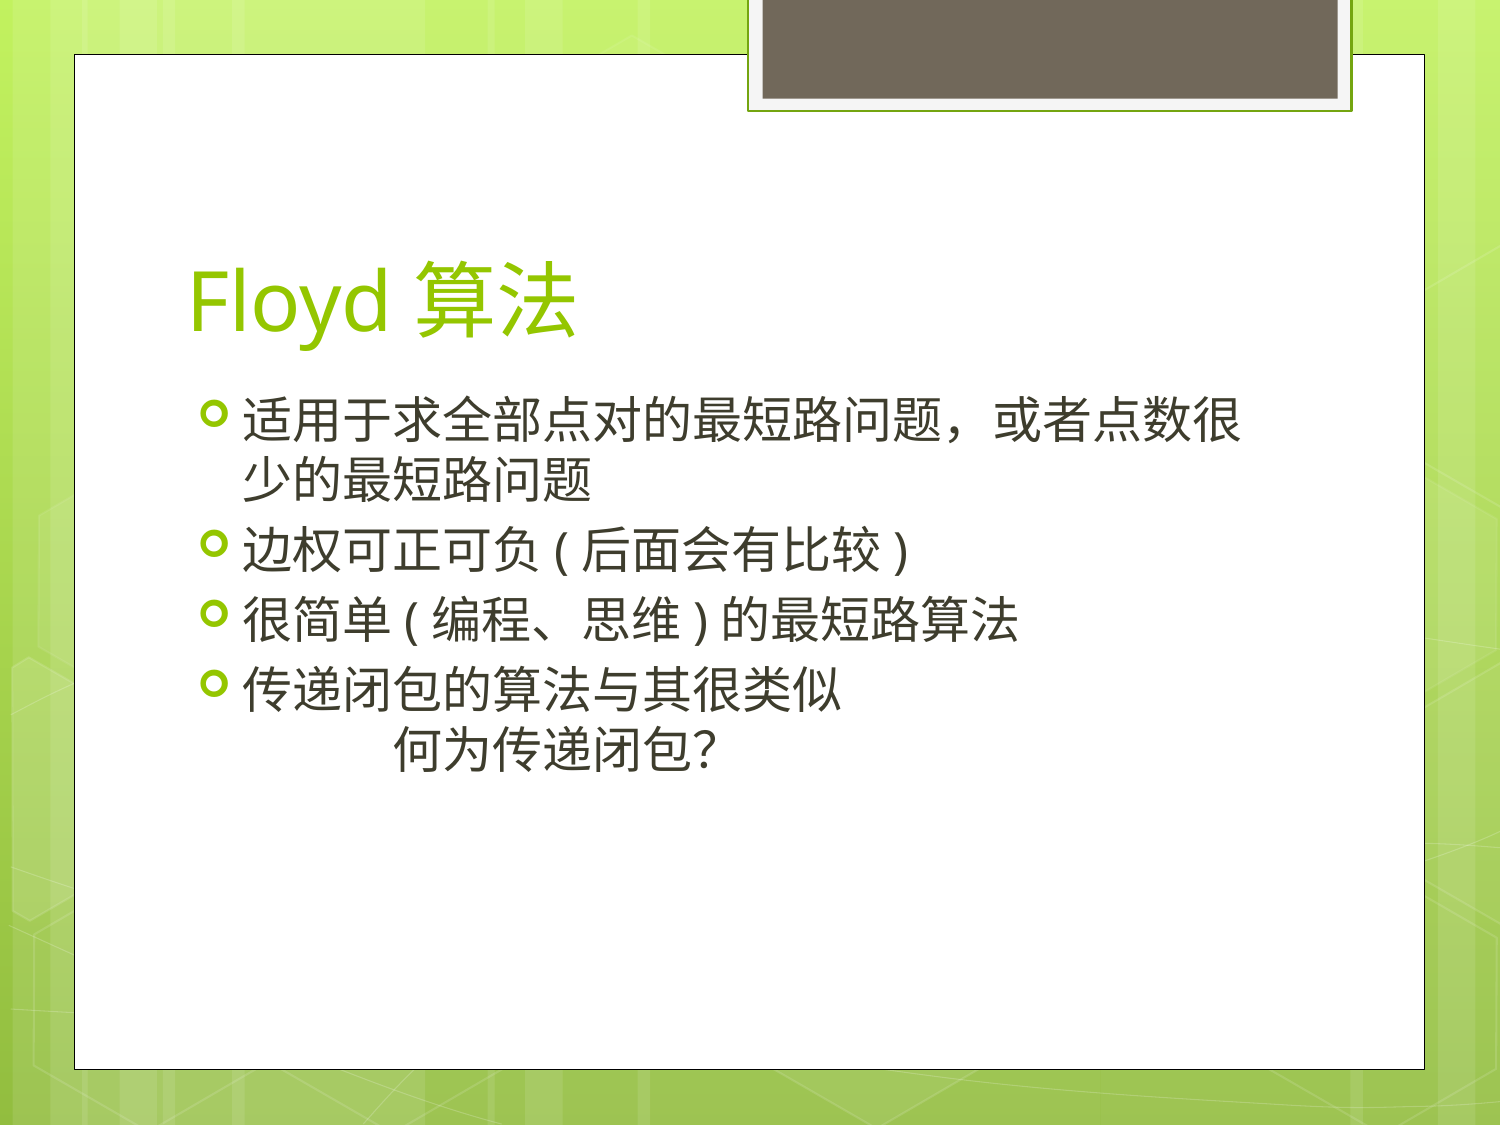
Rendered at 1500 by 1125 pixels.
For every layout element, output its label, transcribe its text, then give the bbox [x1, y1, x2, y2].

list 适用于求全部点对的最短路问题，或者点数很少的最短路问题 边权可正可负(后面会有比较) 很简单(编程、思维)的最短路算法 传递闭包的算法与其很类似 何为传递闭包？ [171, 381, 1283, 957]
title Floyd算法 [171, 168, 1324, 357]
